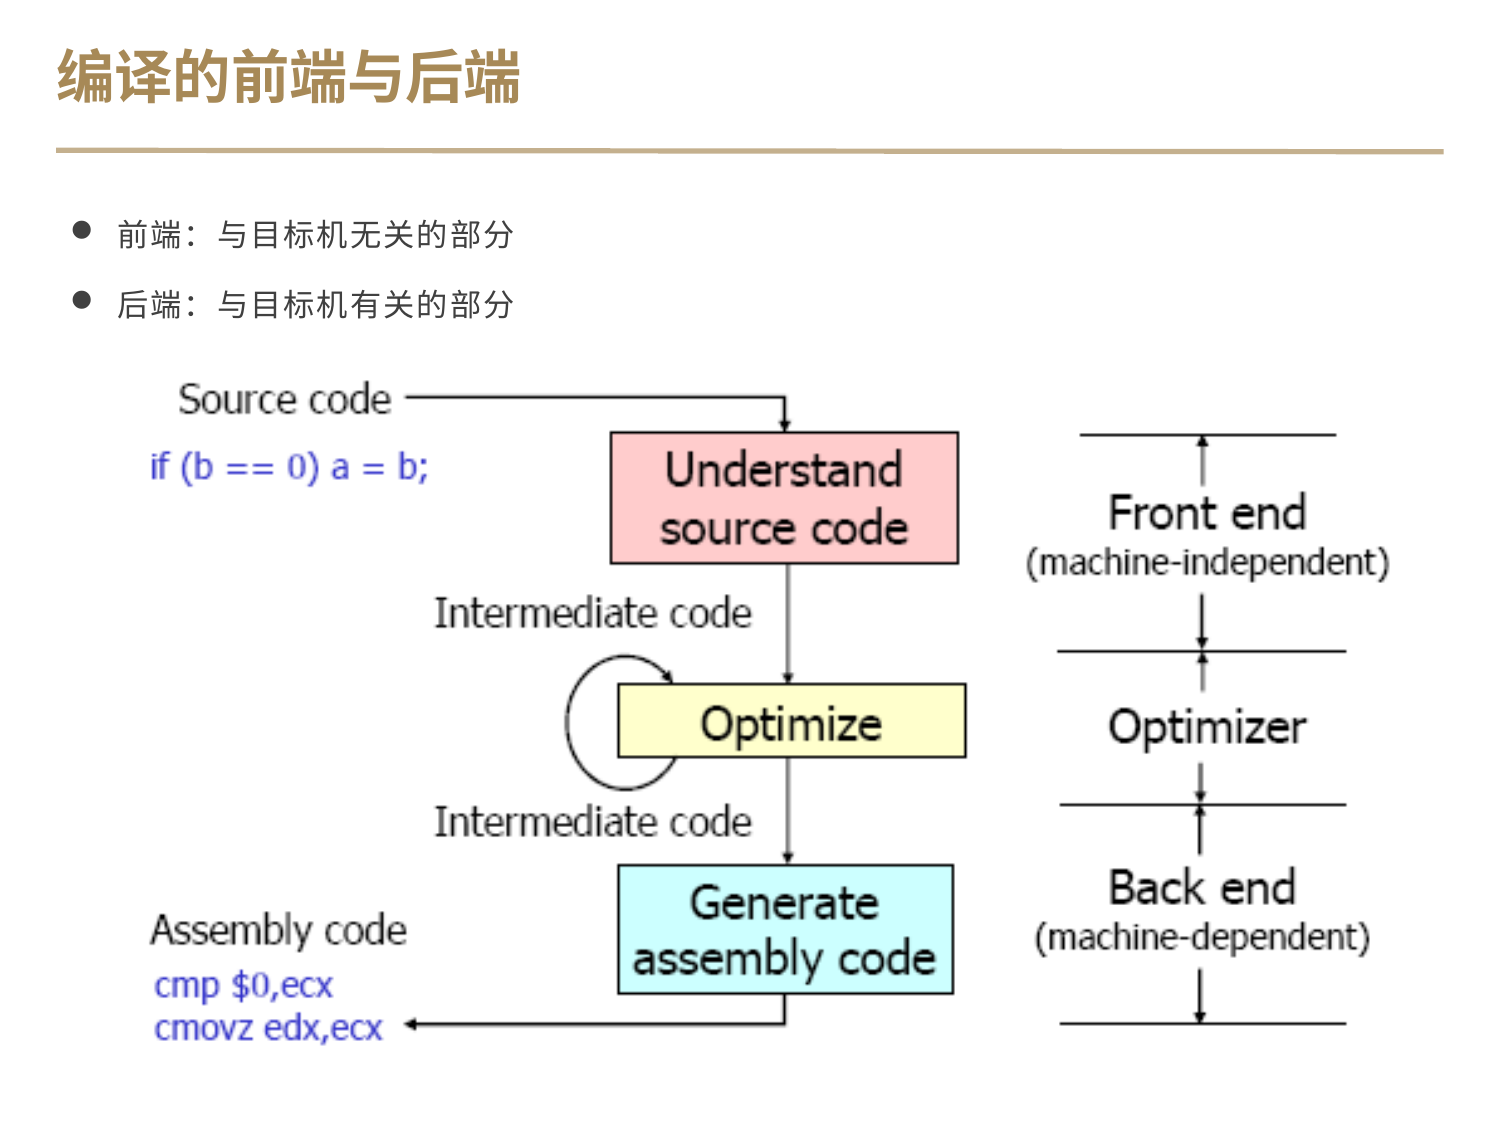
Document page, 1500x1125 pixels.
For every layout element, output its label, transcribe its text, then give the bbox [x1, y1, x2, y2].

text_box 前端：与目标机无关的部分 后端：与目标机有关的部分 [62, 199, 911, 327]
text_box 编译的前端与后端 [56, 37, 1444, 113]
picture [74, 349, 1407, 1063]
